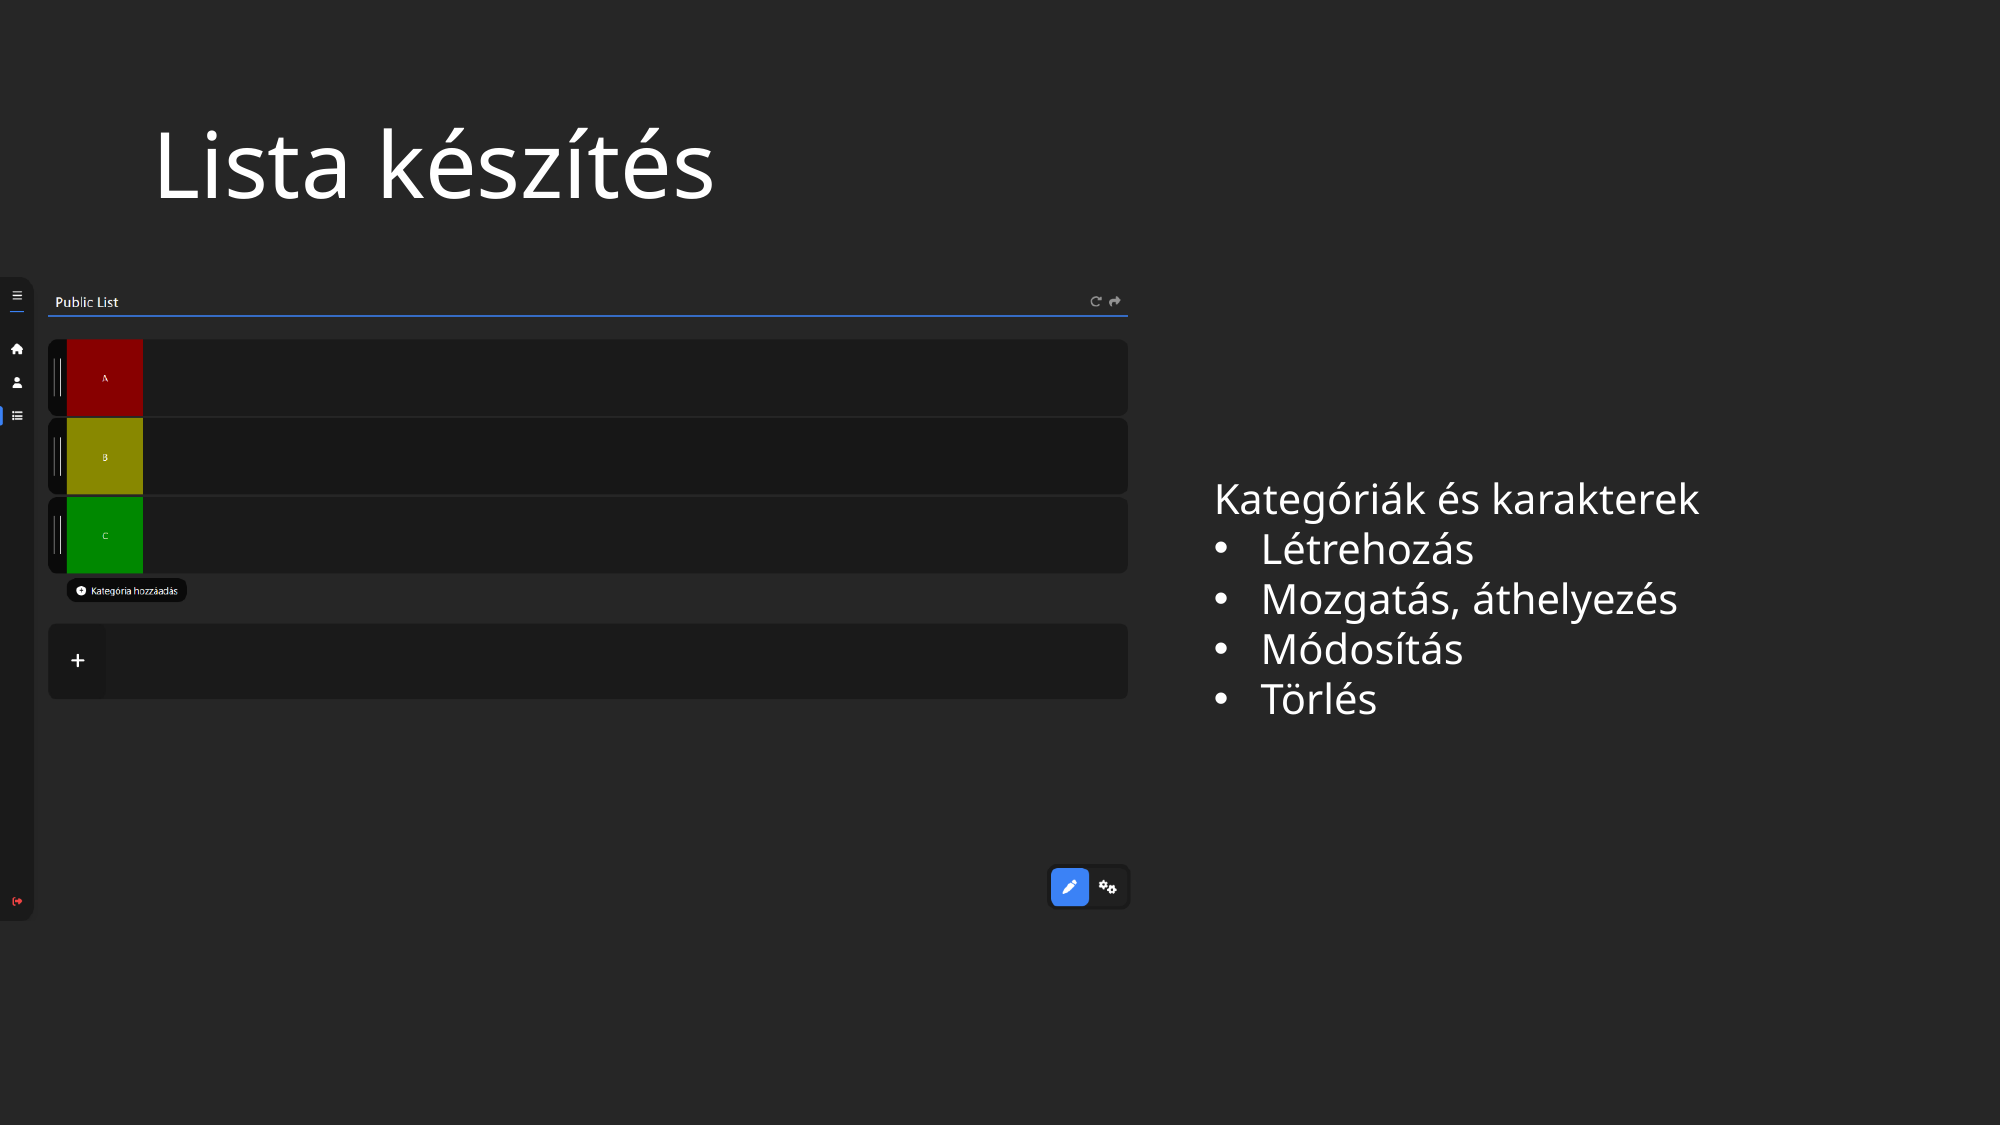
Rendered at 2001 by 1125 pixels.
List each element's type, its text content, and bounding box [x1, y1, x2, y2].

text_box Kategóriák és karakterek Létrehozás Mozgatás, áthelyezés Módosítás Törlés [1199, 465, 1930, 731]
picture [0, 276, 1143, 922]
title Lista készítés [137, 59, 1863, 278]
